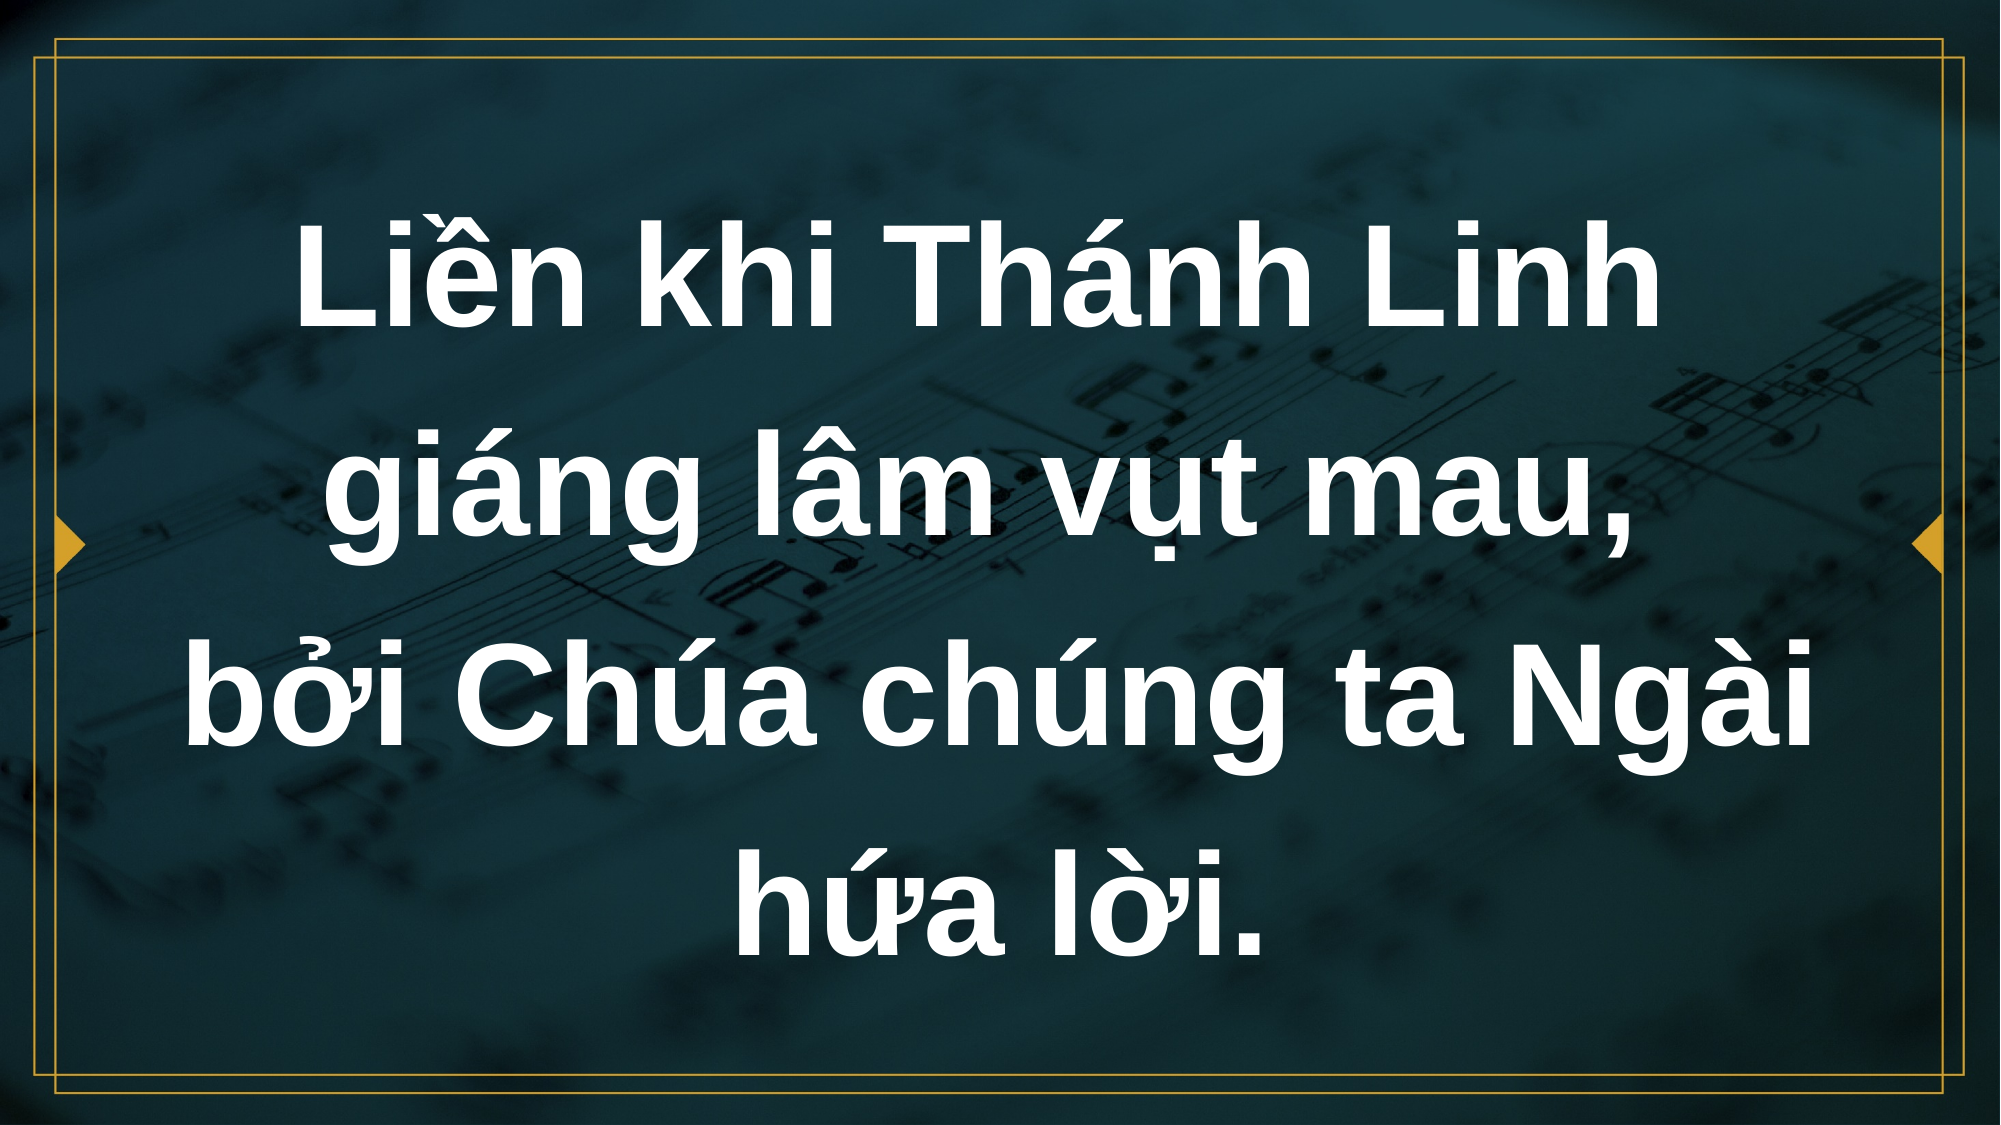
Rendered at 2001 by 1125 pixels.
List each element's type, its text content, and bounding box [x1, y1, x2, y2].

title Liền khi Thánh Linh giáng lâm vụt mau, bởi Chúa chúng ta Ngài hứa lời. [55, 53, 1945, 1077]
picture [0, 0, 2000, 1125]
